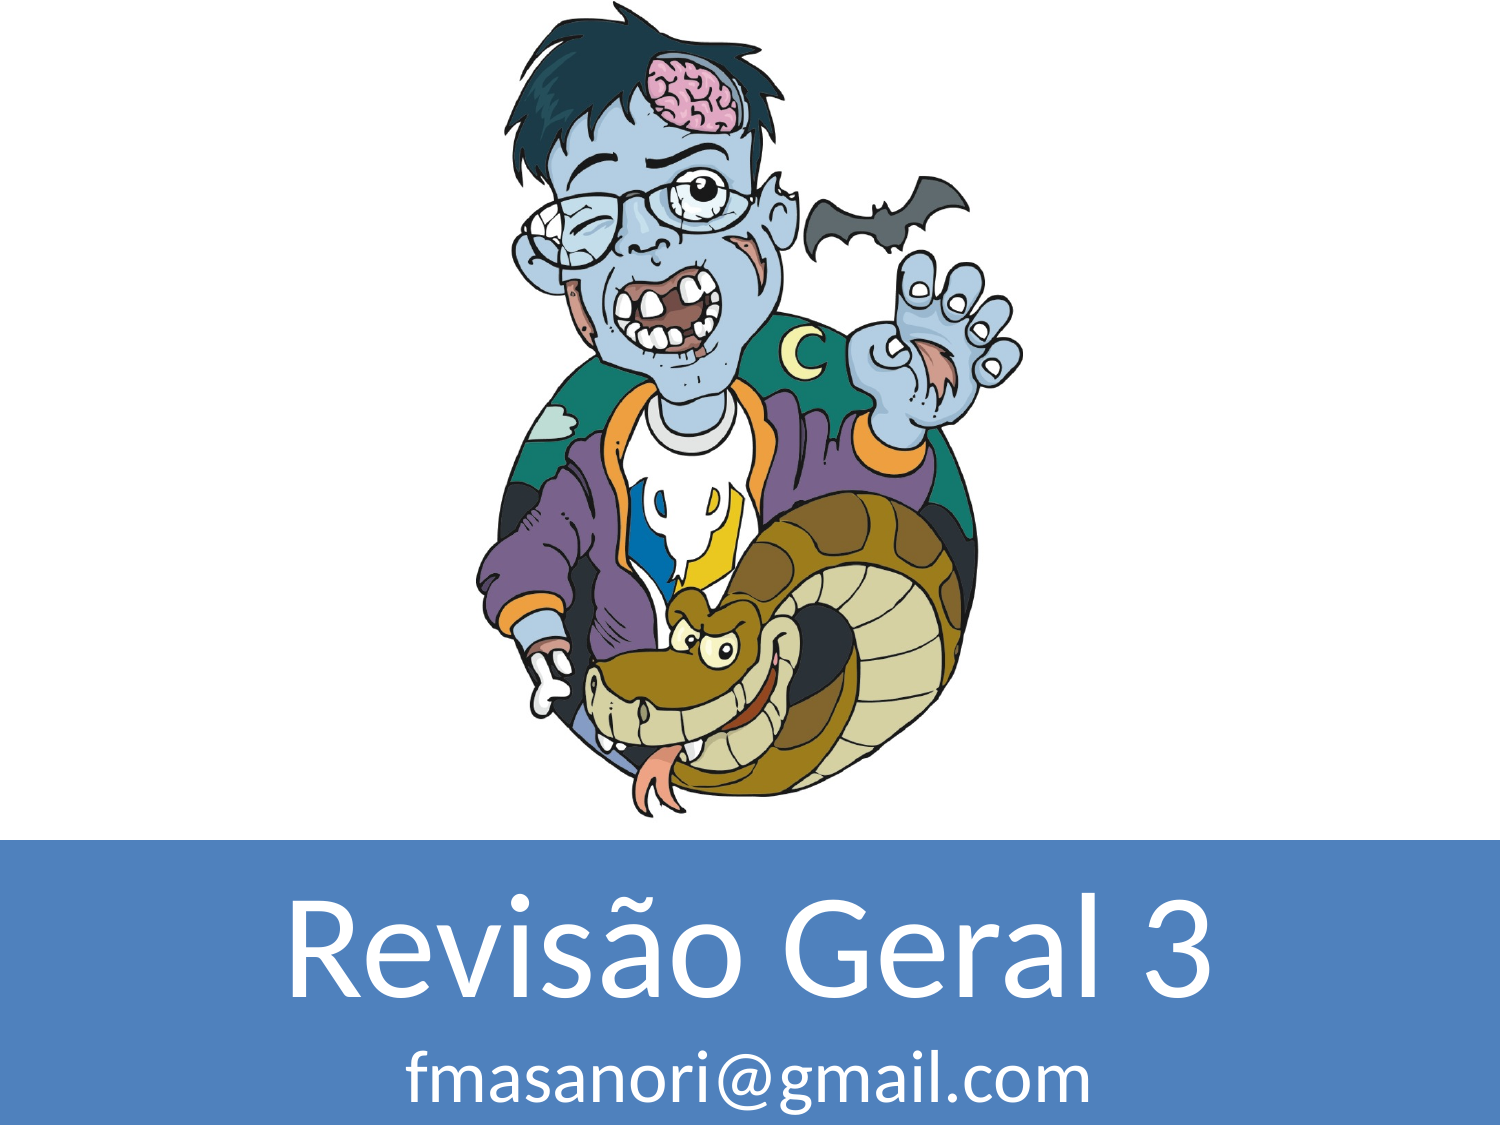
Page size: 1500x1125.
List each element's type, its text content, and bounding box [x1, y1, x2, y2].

picture [475, 1, 1024, 883]
text_box Revisão Geral 3 fmasanori@gmail.com [0, 840, 1500, 1125]
